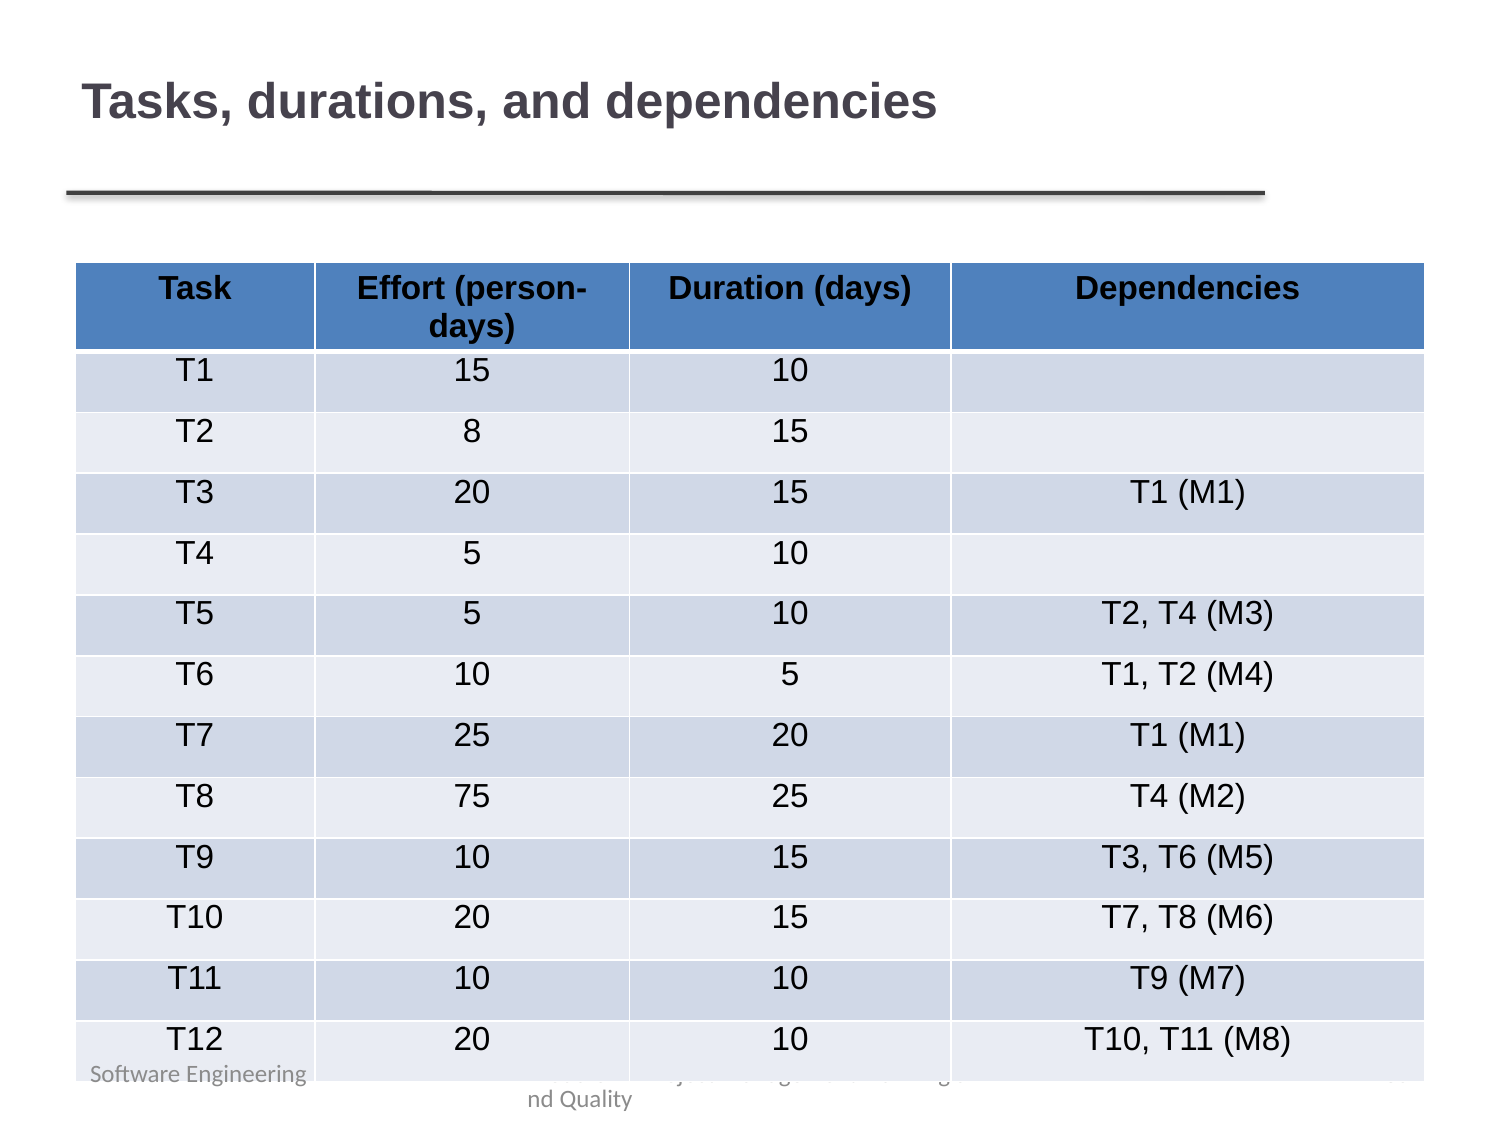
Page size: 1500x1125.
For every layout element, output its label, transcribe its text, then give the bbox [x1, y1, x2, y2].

table_cell 5 [316, 535, 629, 594]
table_cell 10 [630, 596, 950, 655]
table_cell 10 [630, 1022, 950, 1042]
table_cell 25 [316, 717, 629, 777]
table_cell 8 [316, 413, 629, 472]
table_cell 20 [316, 900, 629, 959]
table_cell T9 (M7) [952, 961, 1424, 1020]
table_cell 10 [316, 961, 629, 1020]
table_cell 10 [630, 354, 950, 412]
table_cell T2, T4 (M3) [952, 596, 1424, 655]
table_header Duration (days) [630, 263, 950, 349]
table_cell 20 [316, 474, 629, 533]
table_cell 10 [316, 657, 629, 716]
table_header Dependencies [952, 263, 1424, 349]
table_cell 20 [630, 717, 950, 777]
table_cell [952, 354, 1424, 412]
table_cell T8 [76, 778, 314, 837]
table_cell T7, T8 (M6) [952, 900, 1424, 959]
table_cell T1 (M1) [952, 474, 1424, 533]
table_cell T3, T6 (M5) [952, 839, 1424, 898]
table_cell T4 (M2) [952, 778, 1424, 837]
table_cell T1 (M1) [952, 717, 1424, 777]
table_cell 75 [316, 778, 629, 837]
table_cell T11 [76, 961, 314, 1020]
table_cell [952, 535, 1424, 594]
table_cell 15 [630, 900, 950, 959]
table_cell 25 [630, 778, 950, 837]
table_header Task [76, 263, 314, 349]
table_cell 15 [630, 839, 950, 898]
table_cell 15 [316, 354, 629, 412]
slide_number 85 [1074, 1042, 1425, 1103]
footer Module 11 Project Management Planning and Quality [512, 1042, 988, 1103]
table_cell T3 [76, 474, 314, 533]
table_cell T6 [76, 657, 314, 716]
table_cell 10 [316, 839, 629, 898]
table_cell 20 [316, 1022, 629, 1081]
table_cell 10 [630, 535, 950, 594]
table_cell T1 [76, 354, 314, 412]
table_cell T7 [76, 717, 314, 777]
slide_number Software Engineering [75, 1042, 425, 1103]
table_header Effort (person-days) [316, 263, 629, 349]
table_cell 5 [630, 657, 950, 716]
table_cell [952, 413, 1424, 472]
table_cell T12 [76, 1022, 314, 1042]
title Tasks, durations, and dependencies [66, 4, 1264, 193]
table_cell 15 [630, 474, 950, 533]
table_cell T10 [76, 900, 314, 959]
table_cell 5 [316, 596, 629, 655]
table_cell 10 [630, 961, 950, 1020]
table_cell T10, T11 (M8) [952, 1022, 1424, 1081]
table_cell T5 [76, 596, 314, 655]
table_cell T9 [76, 839, 314, 898]
table_cell 15 [630, 413, 950, 472]
table_cell T2 [76, 413, 314, 472]
table_cell T4 [76, 535, 314, 594]
table_cell T1, T2 (M4) [952, 657, 1424, 716]
